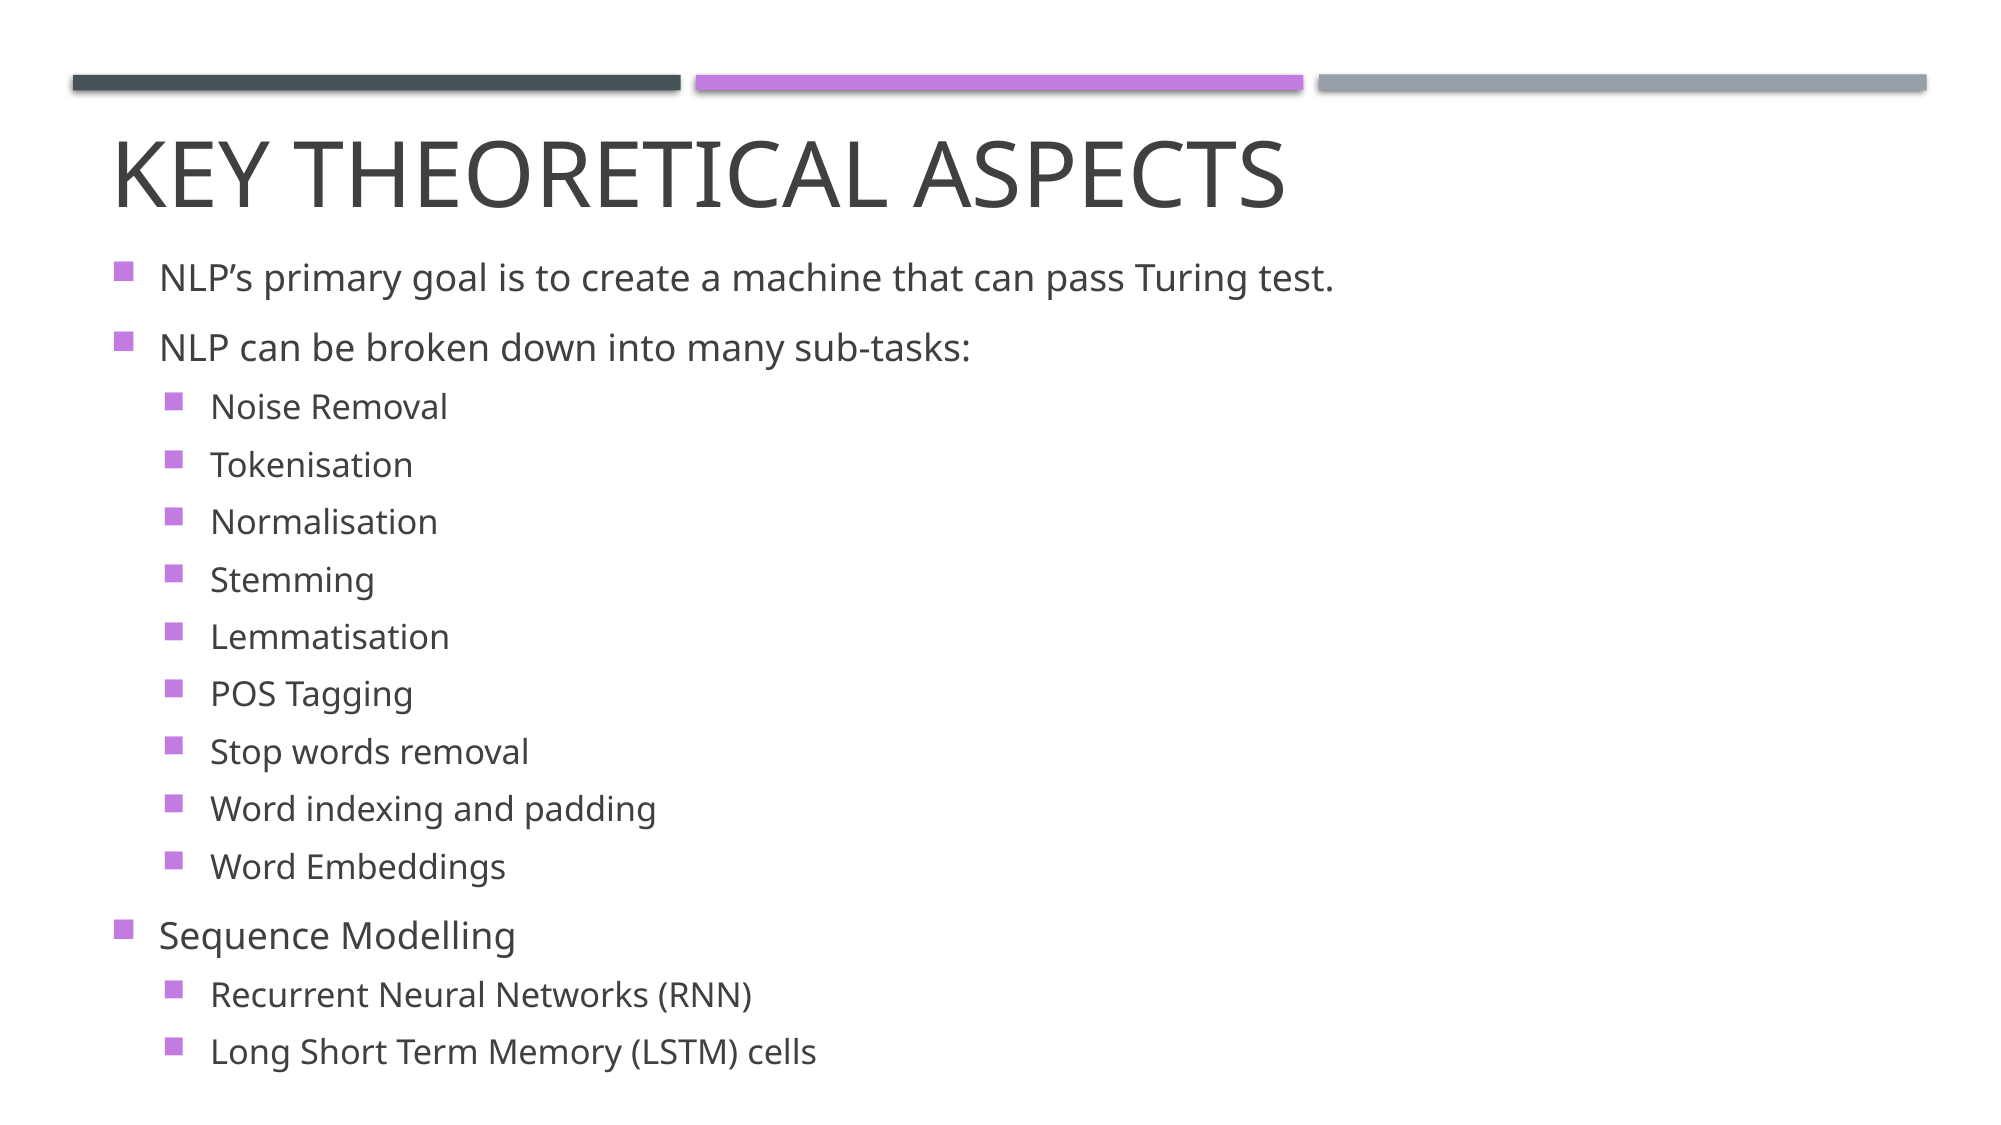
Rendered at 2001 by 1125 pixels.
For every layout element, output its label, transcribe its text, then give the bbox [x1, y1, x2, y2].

list NLP’s primary goal is to create a machine that can pass Turing test. NLP can be broken down into many sub-tasks: Noise Removal Tokenisation Normalisation Stemming Lemmatisation POS Tagging Stop words removal Word indexing and padding Word Embeddings Sequence Modelling Recurrent Neural Networks (RNN) Long Short Term Memory (LSTM) cells [95, 234, 1943, 1082]
title Key Theoretical Aspects [95, 115, 1905, 234]
